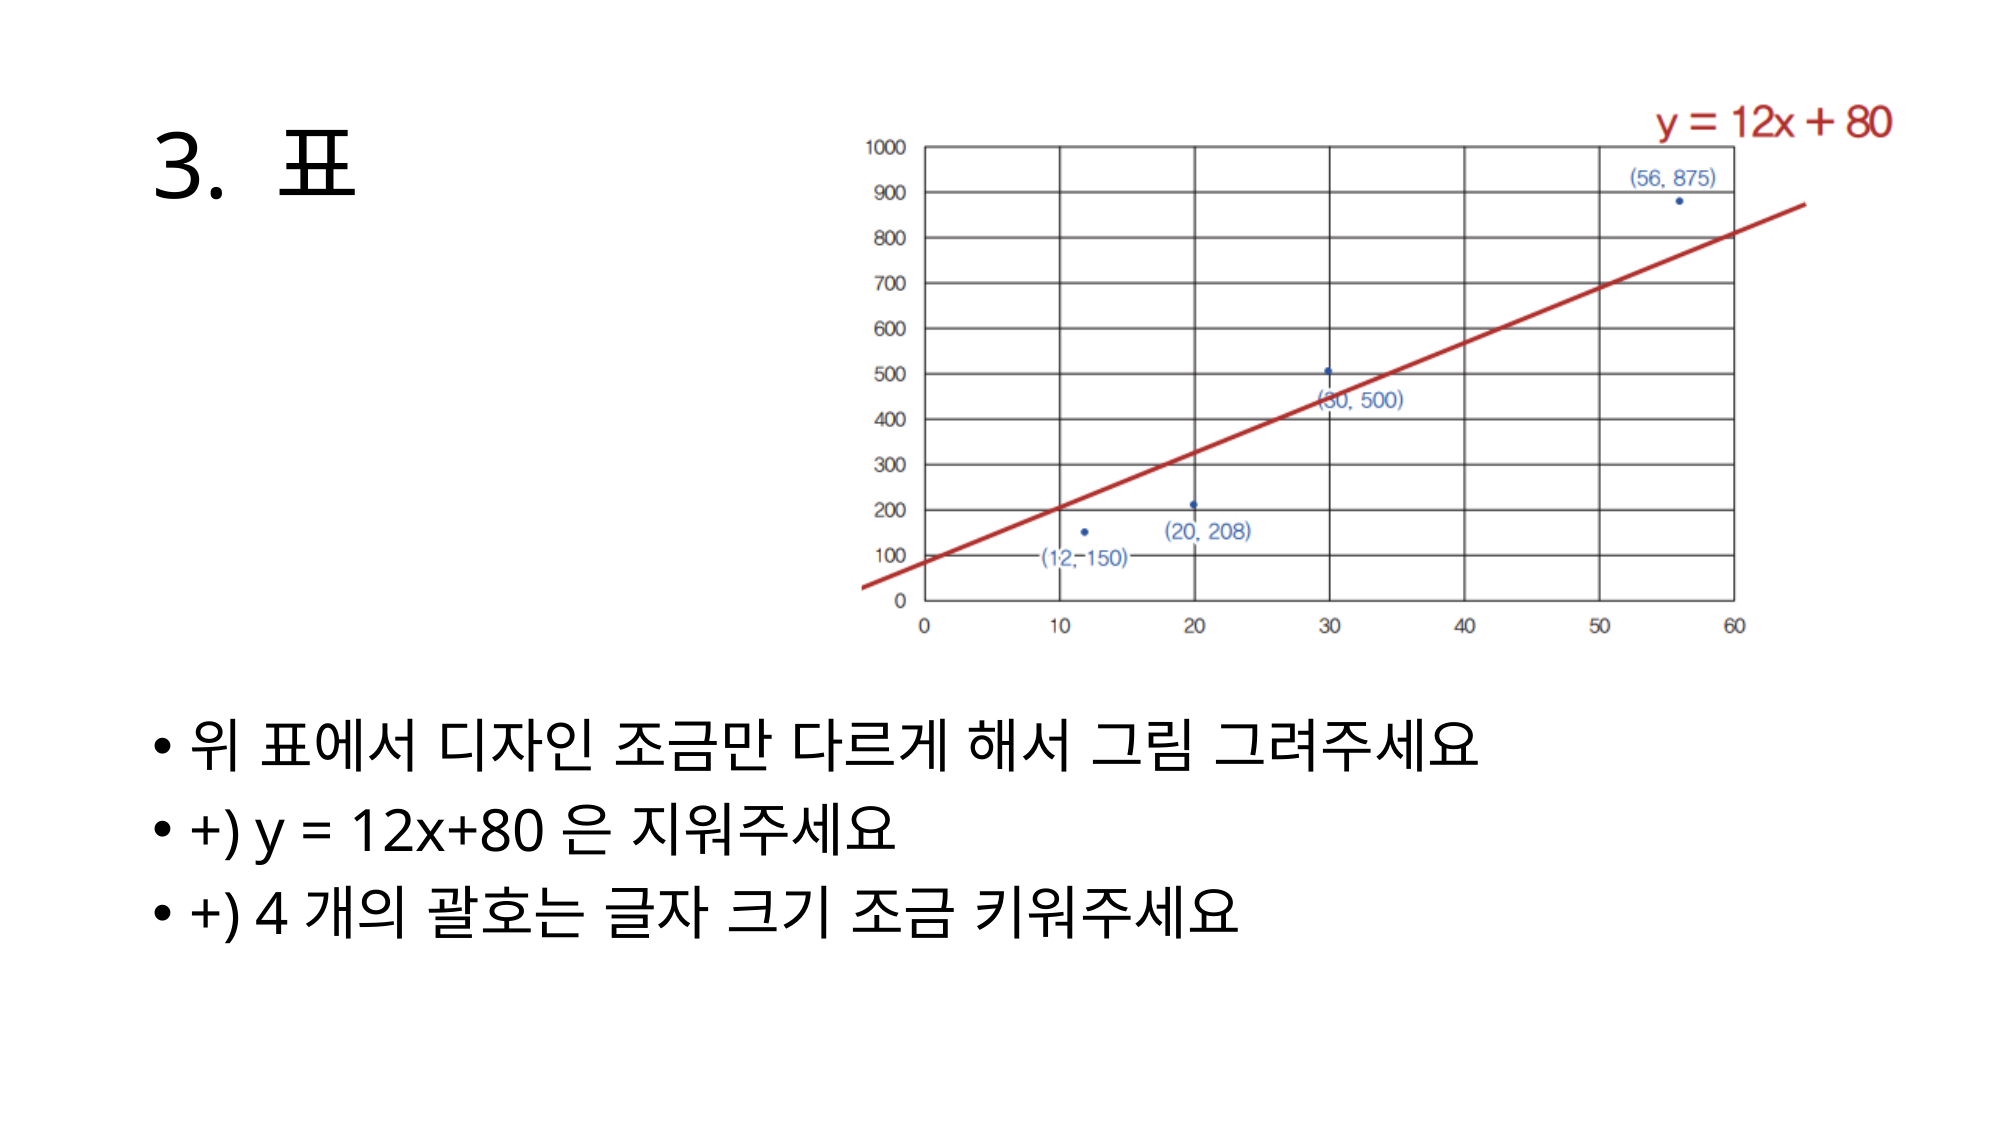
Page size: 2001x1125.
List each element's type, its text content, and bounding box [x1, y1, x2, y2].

picture [861, 83, 1932, 657]
list 위 표에서 디자인 조금만 다르게 해서 그림 그려주세요 +) y = 12x+80은 지워주세요 +) 4개의 괄호는 글자 크기 조금 키워주세요 [137, 709, 1863, 1014]
title 3. 표 [137, 59, 1863, 278]
